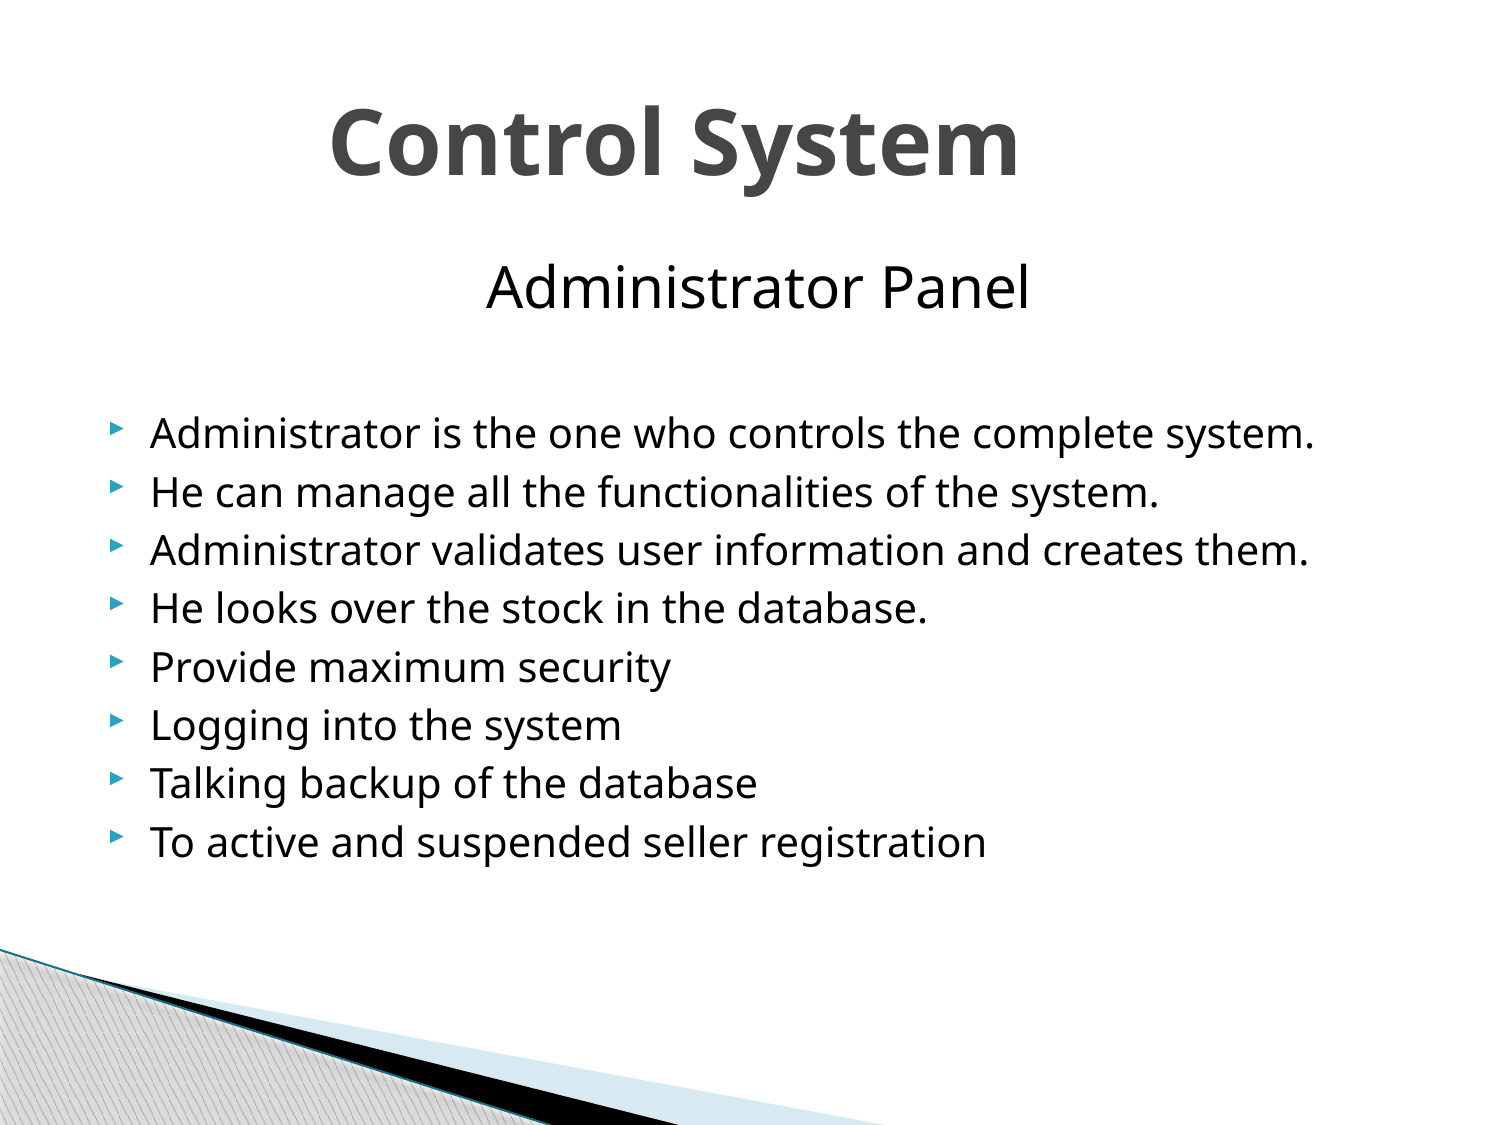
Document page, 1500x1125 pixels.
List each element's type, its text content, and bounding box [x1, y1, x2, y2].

title Control System [75, 45, 1425, 233]
list Administrator Panel Administrator is the one who controls the complete system. He can manage all the functionalities of the system. Administrator validates user information and creates them. He looks over the stock in the database. Provide maximum security Logging into the system Talking backup of the database To active and suspended seller registration [75, 243, 1425, 986]
